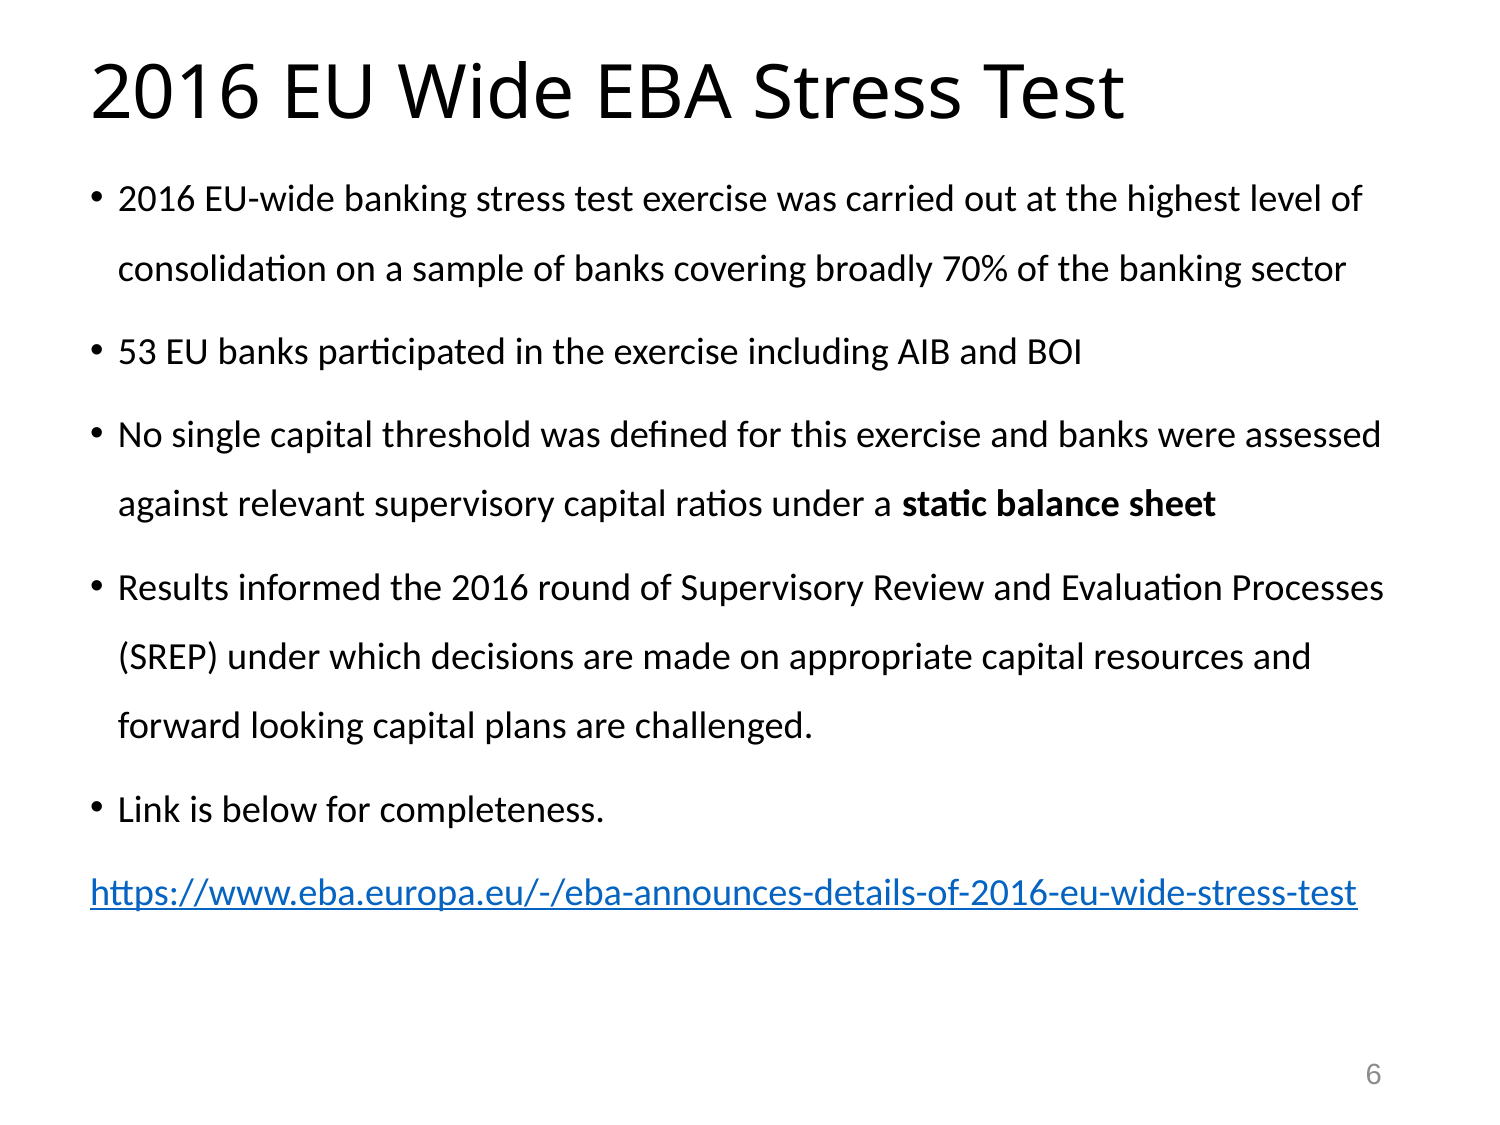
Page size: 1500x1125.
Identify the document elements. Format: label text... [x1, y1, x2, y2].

slide_number 6 [1059, 1042, 1397, 1103]
list 2016 EU-wide banking stress test exercise was carried out at the highest level of consolidation on a sample of banks covering broadly 70% of the banking sector 53 EU banks participated in the exercise including AIB and BOI No single capital threshold was defined for this exercise and banks were assessed against relevant supervisory capital ratios under a static balance sheet Results informed the 2016 round of Supervisory Review and Evaluation Processes (SREP) under which decisions are made on appropriate capital resources and forward looking capital plans are challenged. Link is below for completeness. https://www.eba.europa.eu/-/eba-announces-details-of-2016-eu-wide-stress-test [75, 142, 1425, 1005]
title 2016 EU Wide EBA Stress Test [75, 45, 1425, 142]
